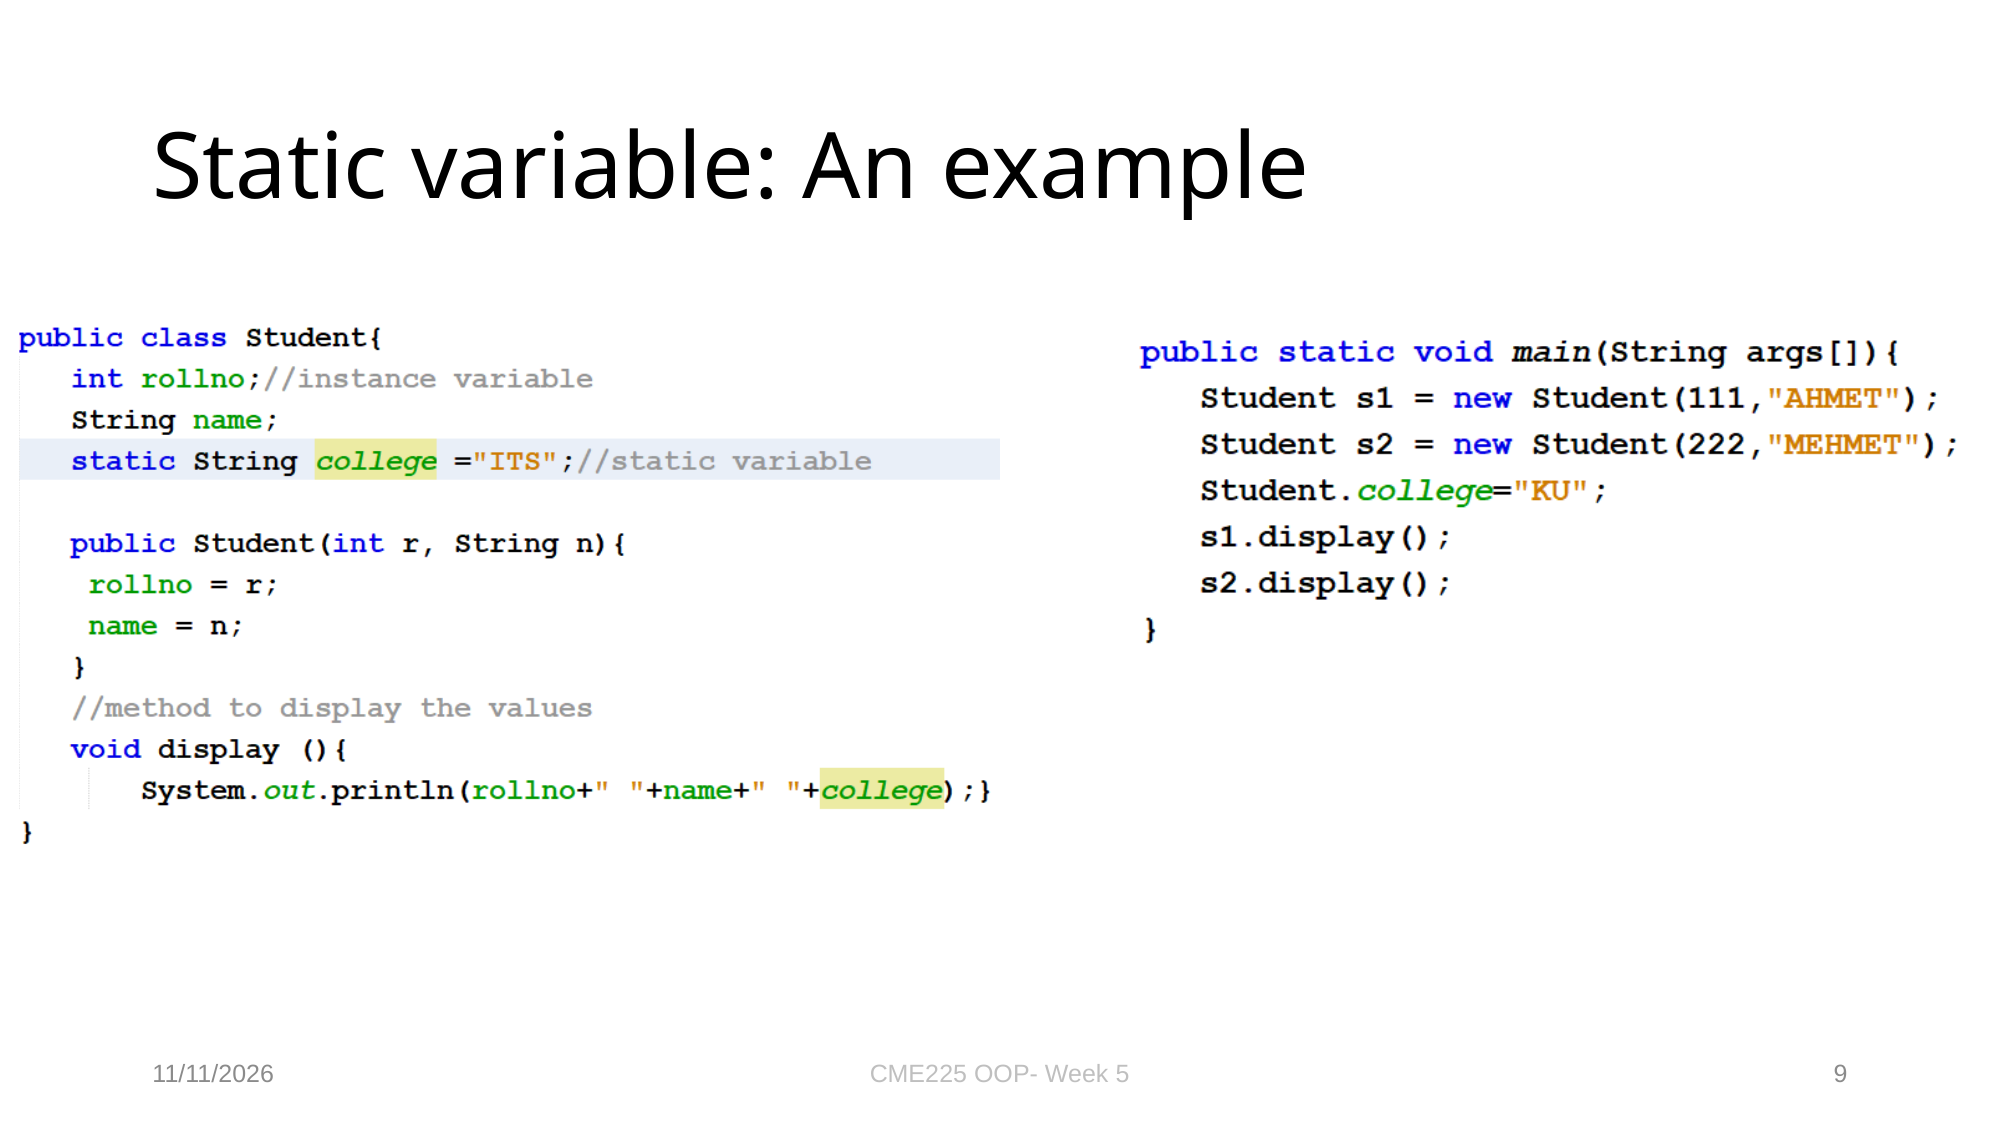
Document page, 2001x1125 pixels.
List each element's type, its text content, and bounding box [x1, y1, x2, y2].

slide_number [137, 1042, 588, 1103]
slide_number 9 [1412, 1042, 1863, 1103]
footer CME225 OOP- Week 5 [662, 1042, 1338, 1103]
picture [1129, 324, 2000, 653]
picture [19, 324, 1001, 854]
title Static variable: An example [137, 59, 1863, 278]
